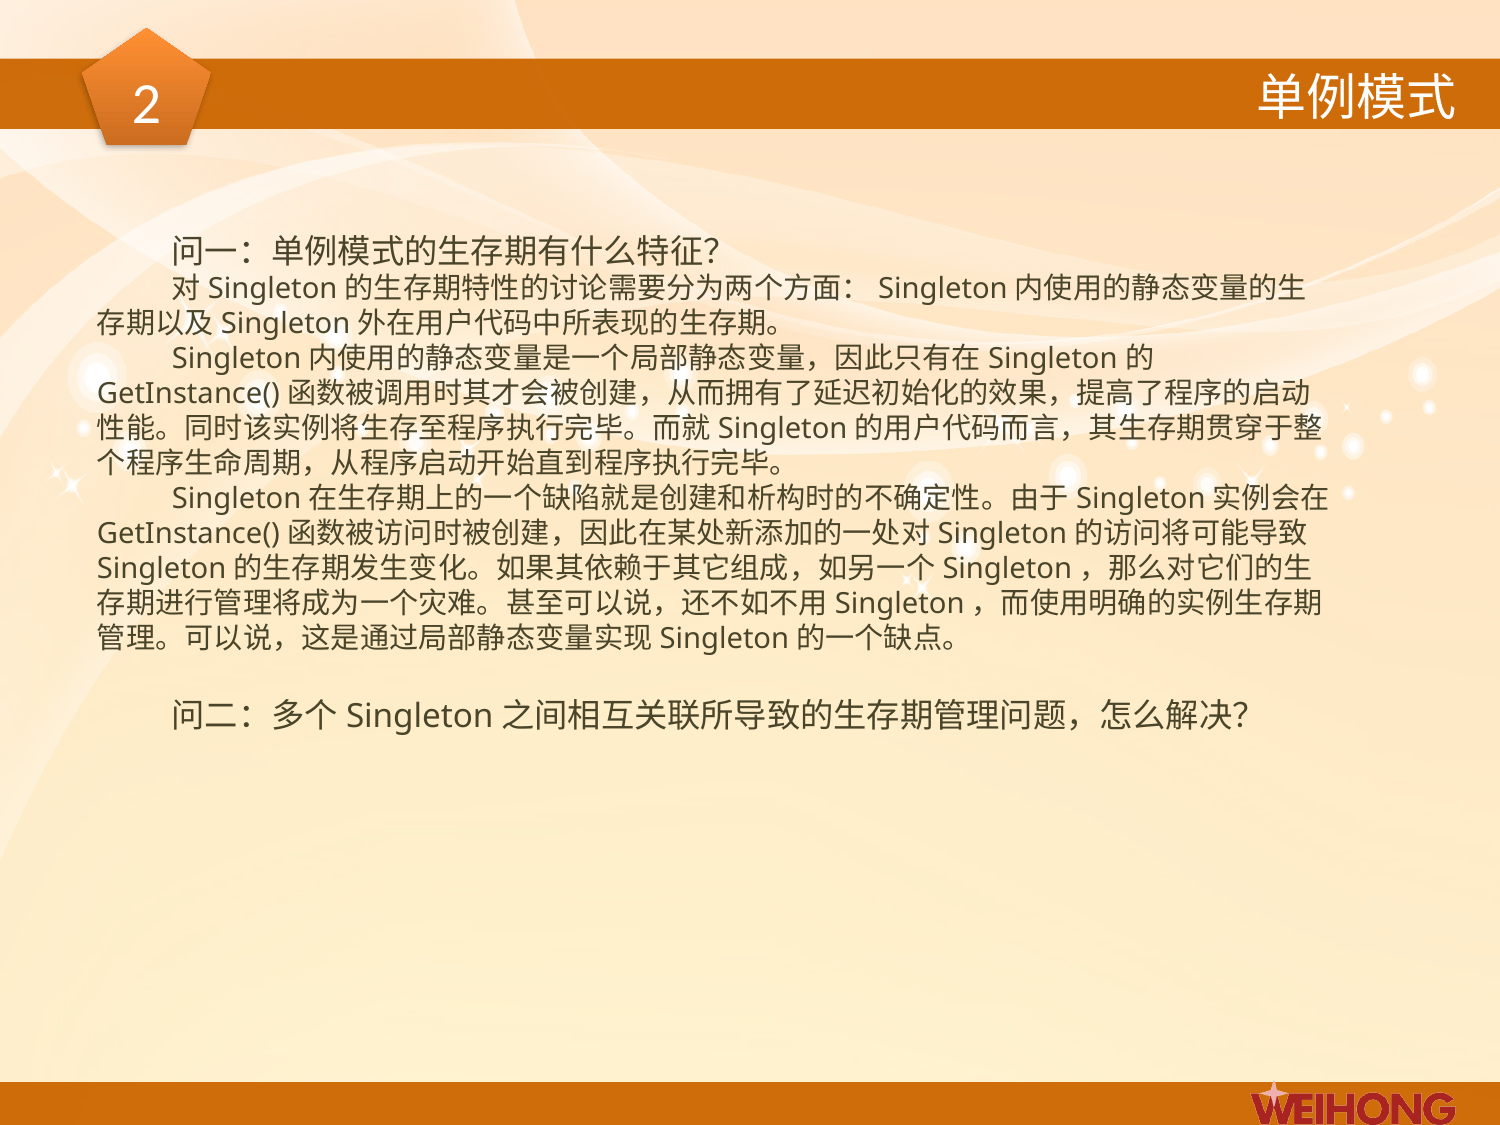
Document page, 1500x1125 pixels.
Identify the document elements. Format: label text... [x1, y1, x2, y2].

text_box 问一：单例模式的生存期有什么特征？ 对Singleton的生存期特性的讨论需要分为两个方面：Singleton内使用的静态变量的生存期以及Singleton外在用户代码中所表现的生存期。 Singleton内使用的静态变量是一个局部静态变量，因此只有在Singleton的GetInstance()函数被调用时其才会被创建，从而拥有了延迟初始化的效果，提高了程序的启动性能。同时该实例将生存至程序执行完毕。而就Singleton的用户代码而言，其生存期贯穿于整个程序生命周期，从程序启动开始直到程序执行完毕。 Singleton在生存期上的一个缺陷就是创建和析构时的不确定性。由于Singleton实例会在GetInstance()函数被访问时被创建，因此在某处新添加的一处对Singleton的访问将可能导致Singleton的生存期发生变化。如果其依赖于其它组成，如另一个Singleton，那么对它们的生存期进行管理将成为一个灾难。甚至可以说，还不如不用Singleton，而使用明确的实例生存期管理。可以说，这是通过局部静态变量实现Singleton的一个缺点。 问二：多个Singleton之间相互关联所导致的生存期管理问题，怎么解决？ [82, 222, 1348, 742]
text_box 单例模式 [1242, 58, 1500, 134]
text_box [117, 210, 1453, 272]
text_box 2 [82, 28, 211, 146]
